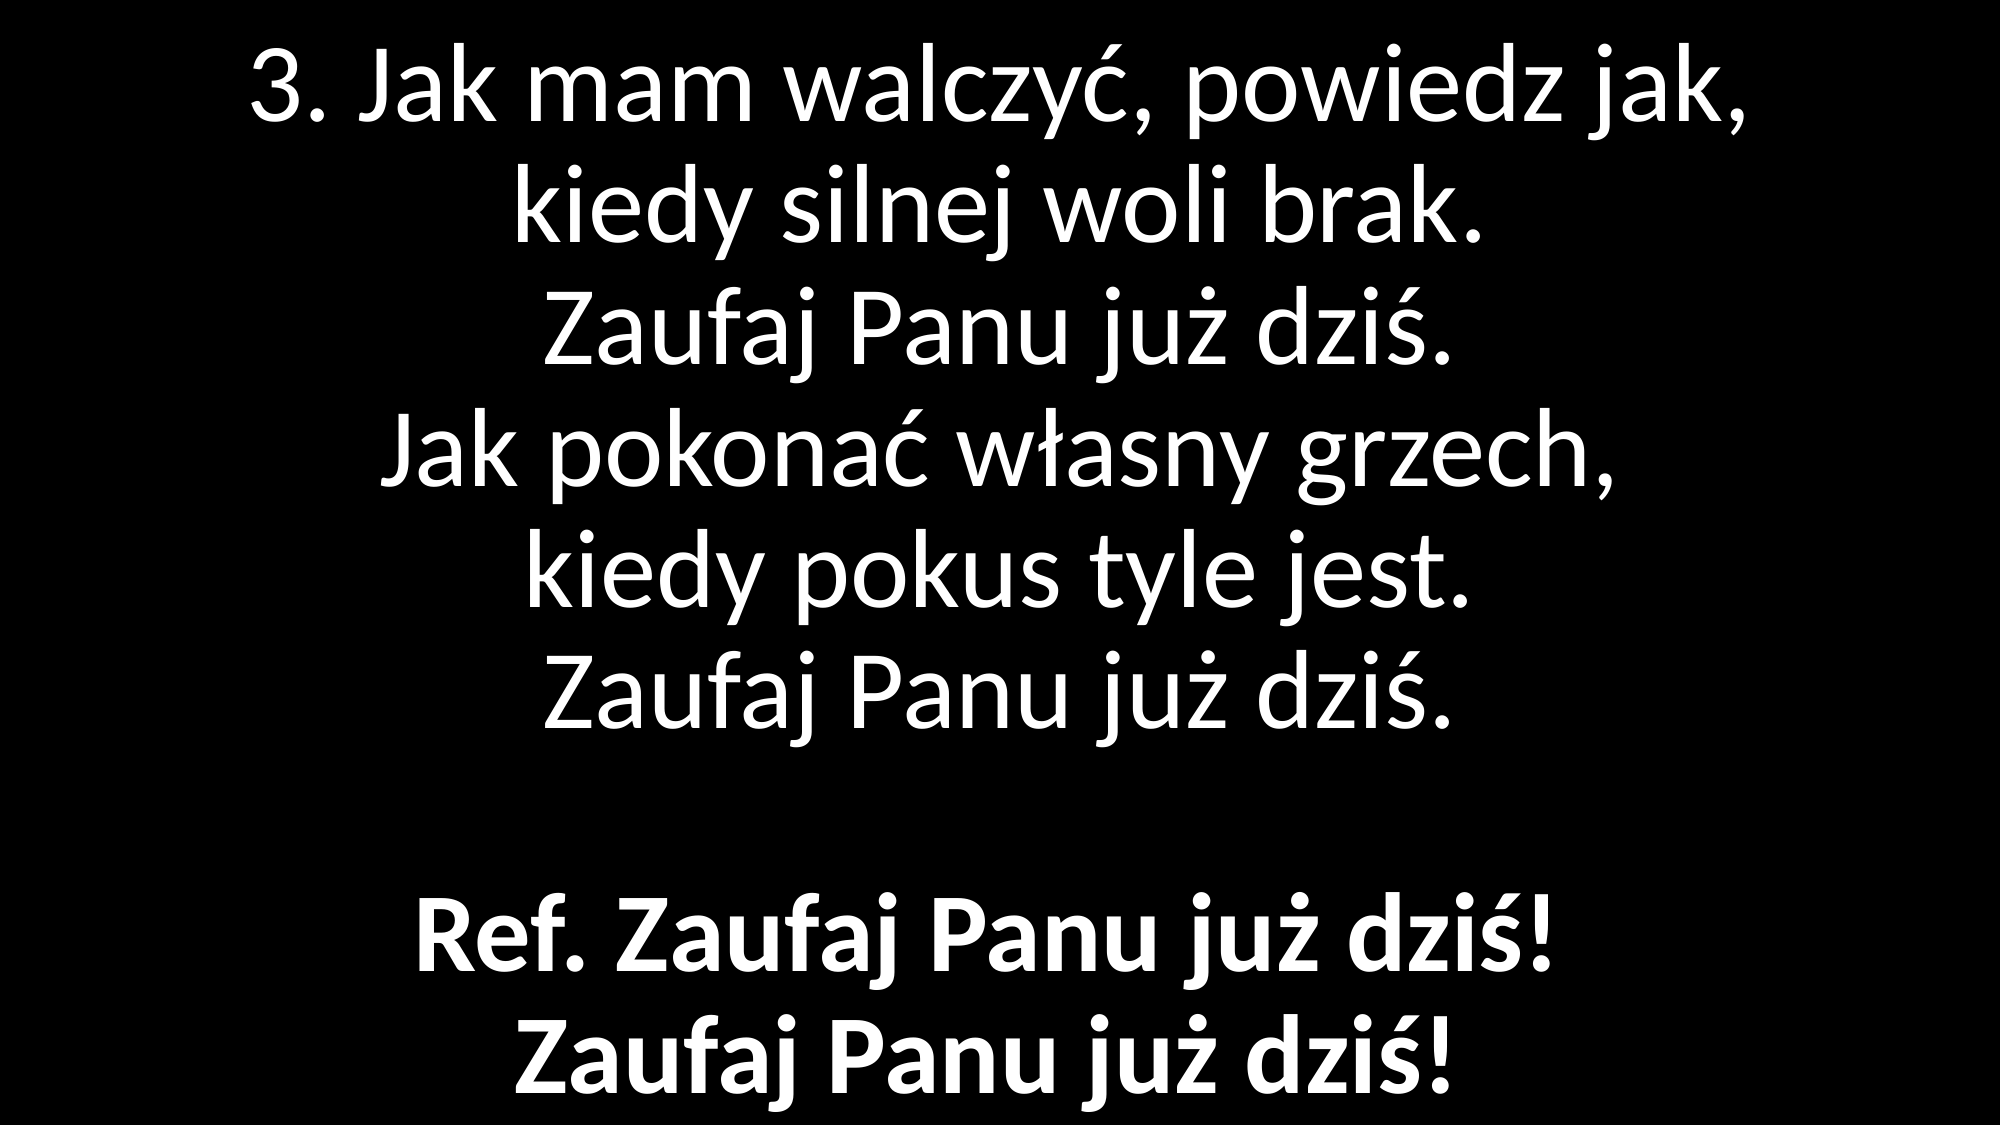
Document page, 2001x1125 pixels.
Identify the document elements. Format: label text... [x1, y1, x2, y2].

title 3. Jak mam walczyć, powiedz jak, kiedy silnej woli brak. Zaufaj Panu już dziś. Jak pokonać własny grzech, kiedy pokus tyle jest. Zaufaj Panu już dziś. Ref. Zaufaj Panu już dziś! Zaufaj Panu już dziś! [0, 8, 2000, 1125]
